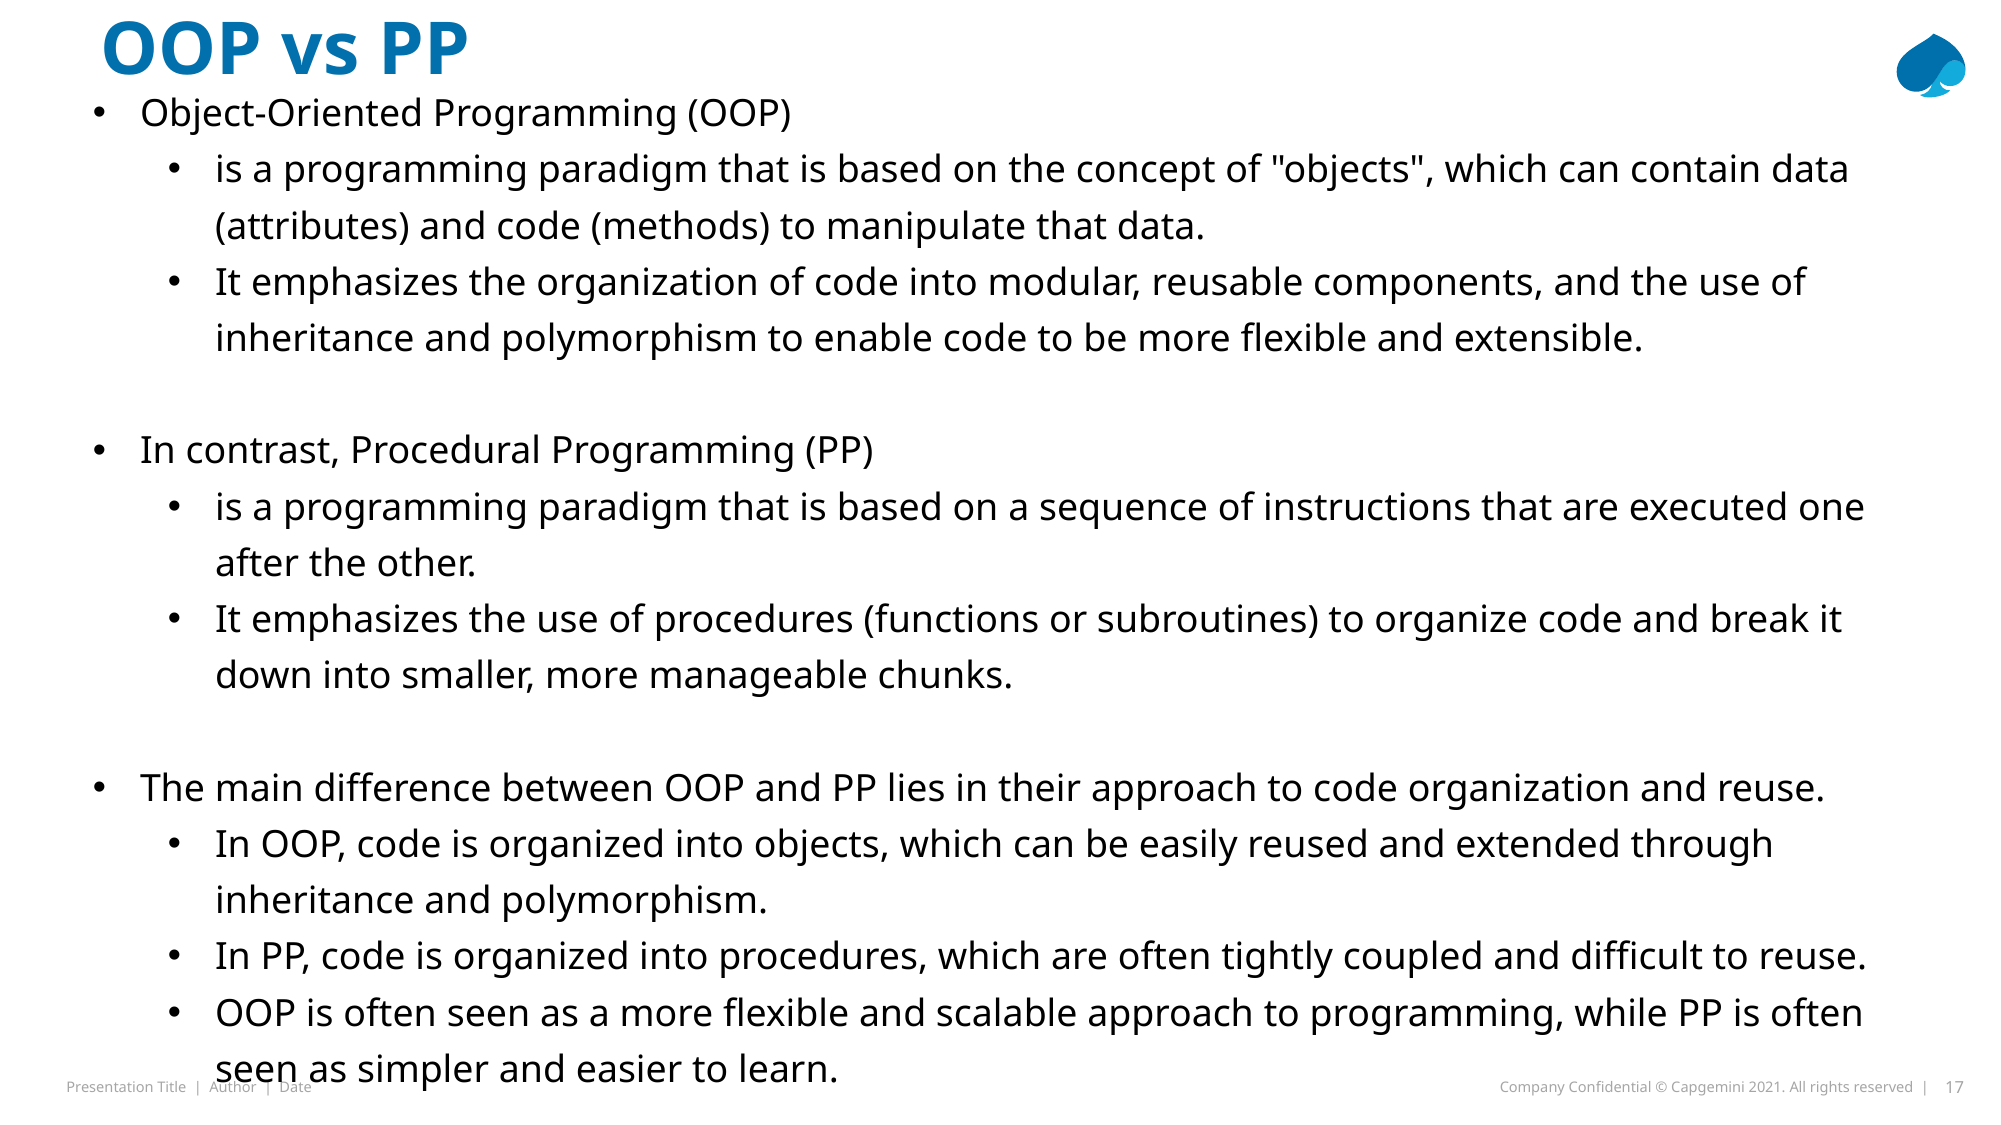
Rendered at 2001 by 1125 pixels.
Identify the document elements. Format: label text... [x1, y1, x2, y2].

text_box Object-Oriented Programming (OOP) is a programming paradigm that is based on the concept of "objects", which can contain data (attributes) and code (methods) to manipulate that data. It emphasizes the organization of code into modular, reusable components, and the use of inheritance and polymorphism to enable code to be more flexible and extensible. In contrast, Procedural Programming (PP) is a programming paradigm that is based on a sequence of instructions that are executed one after the other. It emphasizes the use of procedures (functions or subroutines) to organize code and break it down into smaller, more manageable chunks. The main difference between OOP and PP lies in their approach to code organization and reuse. In OOP, code is organized into objects, which can be easily reused and extended through inheritance and polymorphism. In PP, code is organized into procedures, which are often tightly coupled and difficult to reuse. OOP is often seen as a more flexible and scalable approach to programming, while PP is often seen as simpler and easier to learn. [66, 70, 1934, 1098]
list OOP vs PP [100, 1, 1831, 70]
